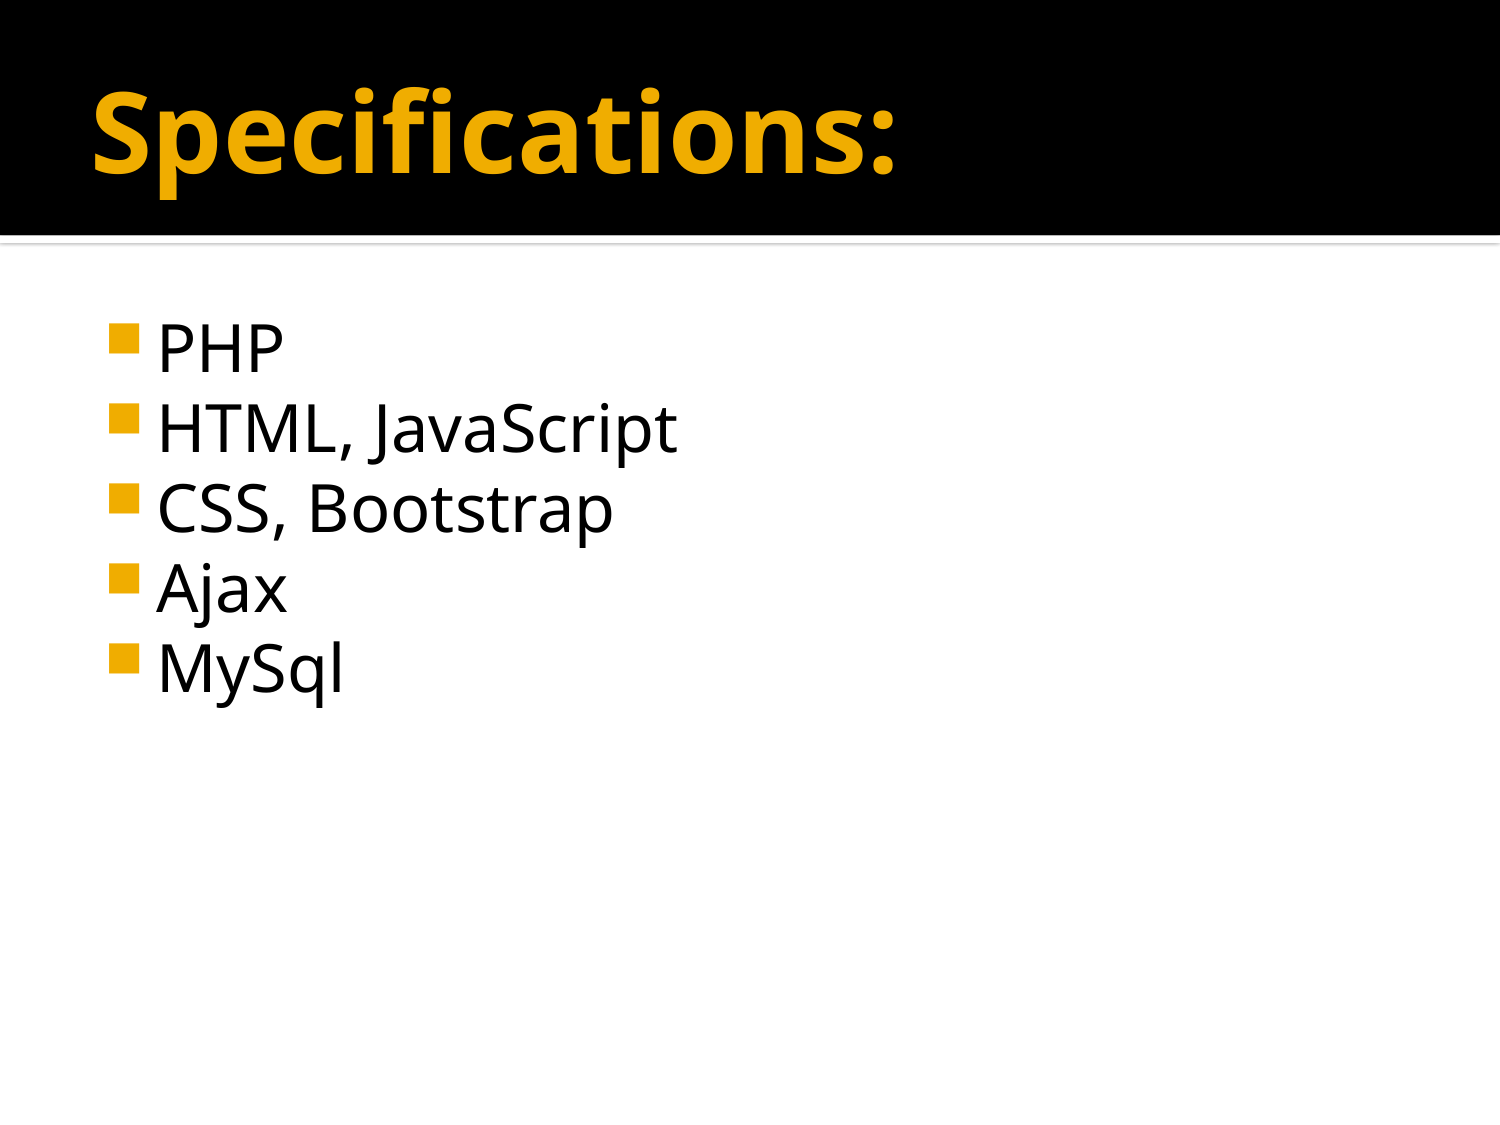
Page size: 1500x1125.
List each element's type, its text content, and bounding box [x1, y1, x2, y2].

list PHP HTML, JavaScript CSS, Bootstrap Ajax MySql [75, 291, 1425, 1050]
title Specifications: [75, 25, 1425, 231]
